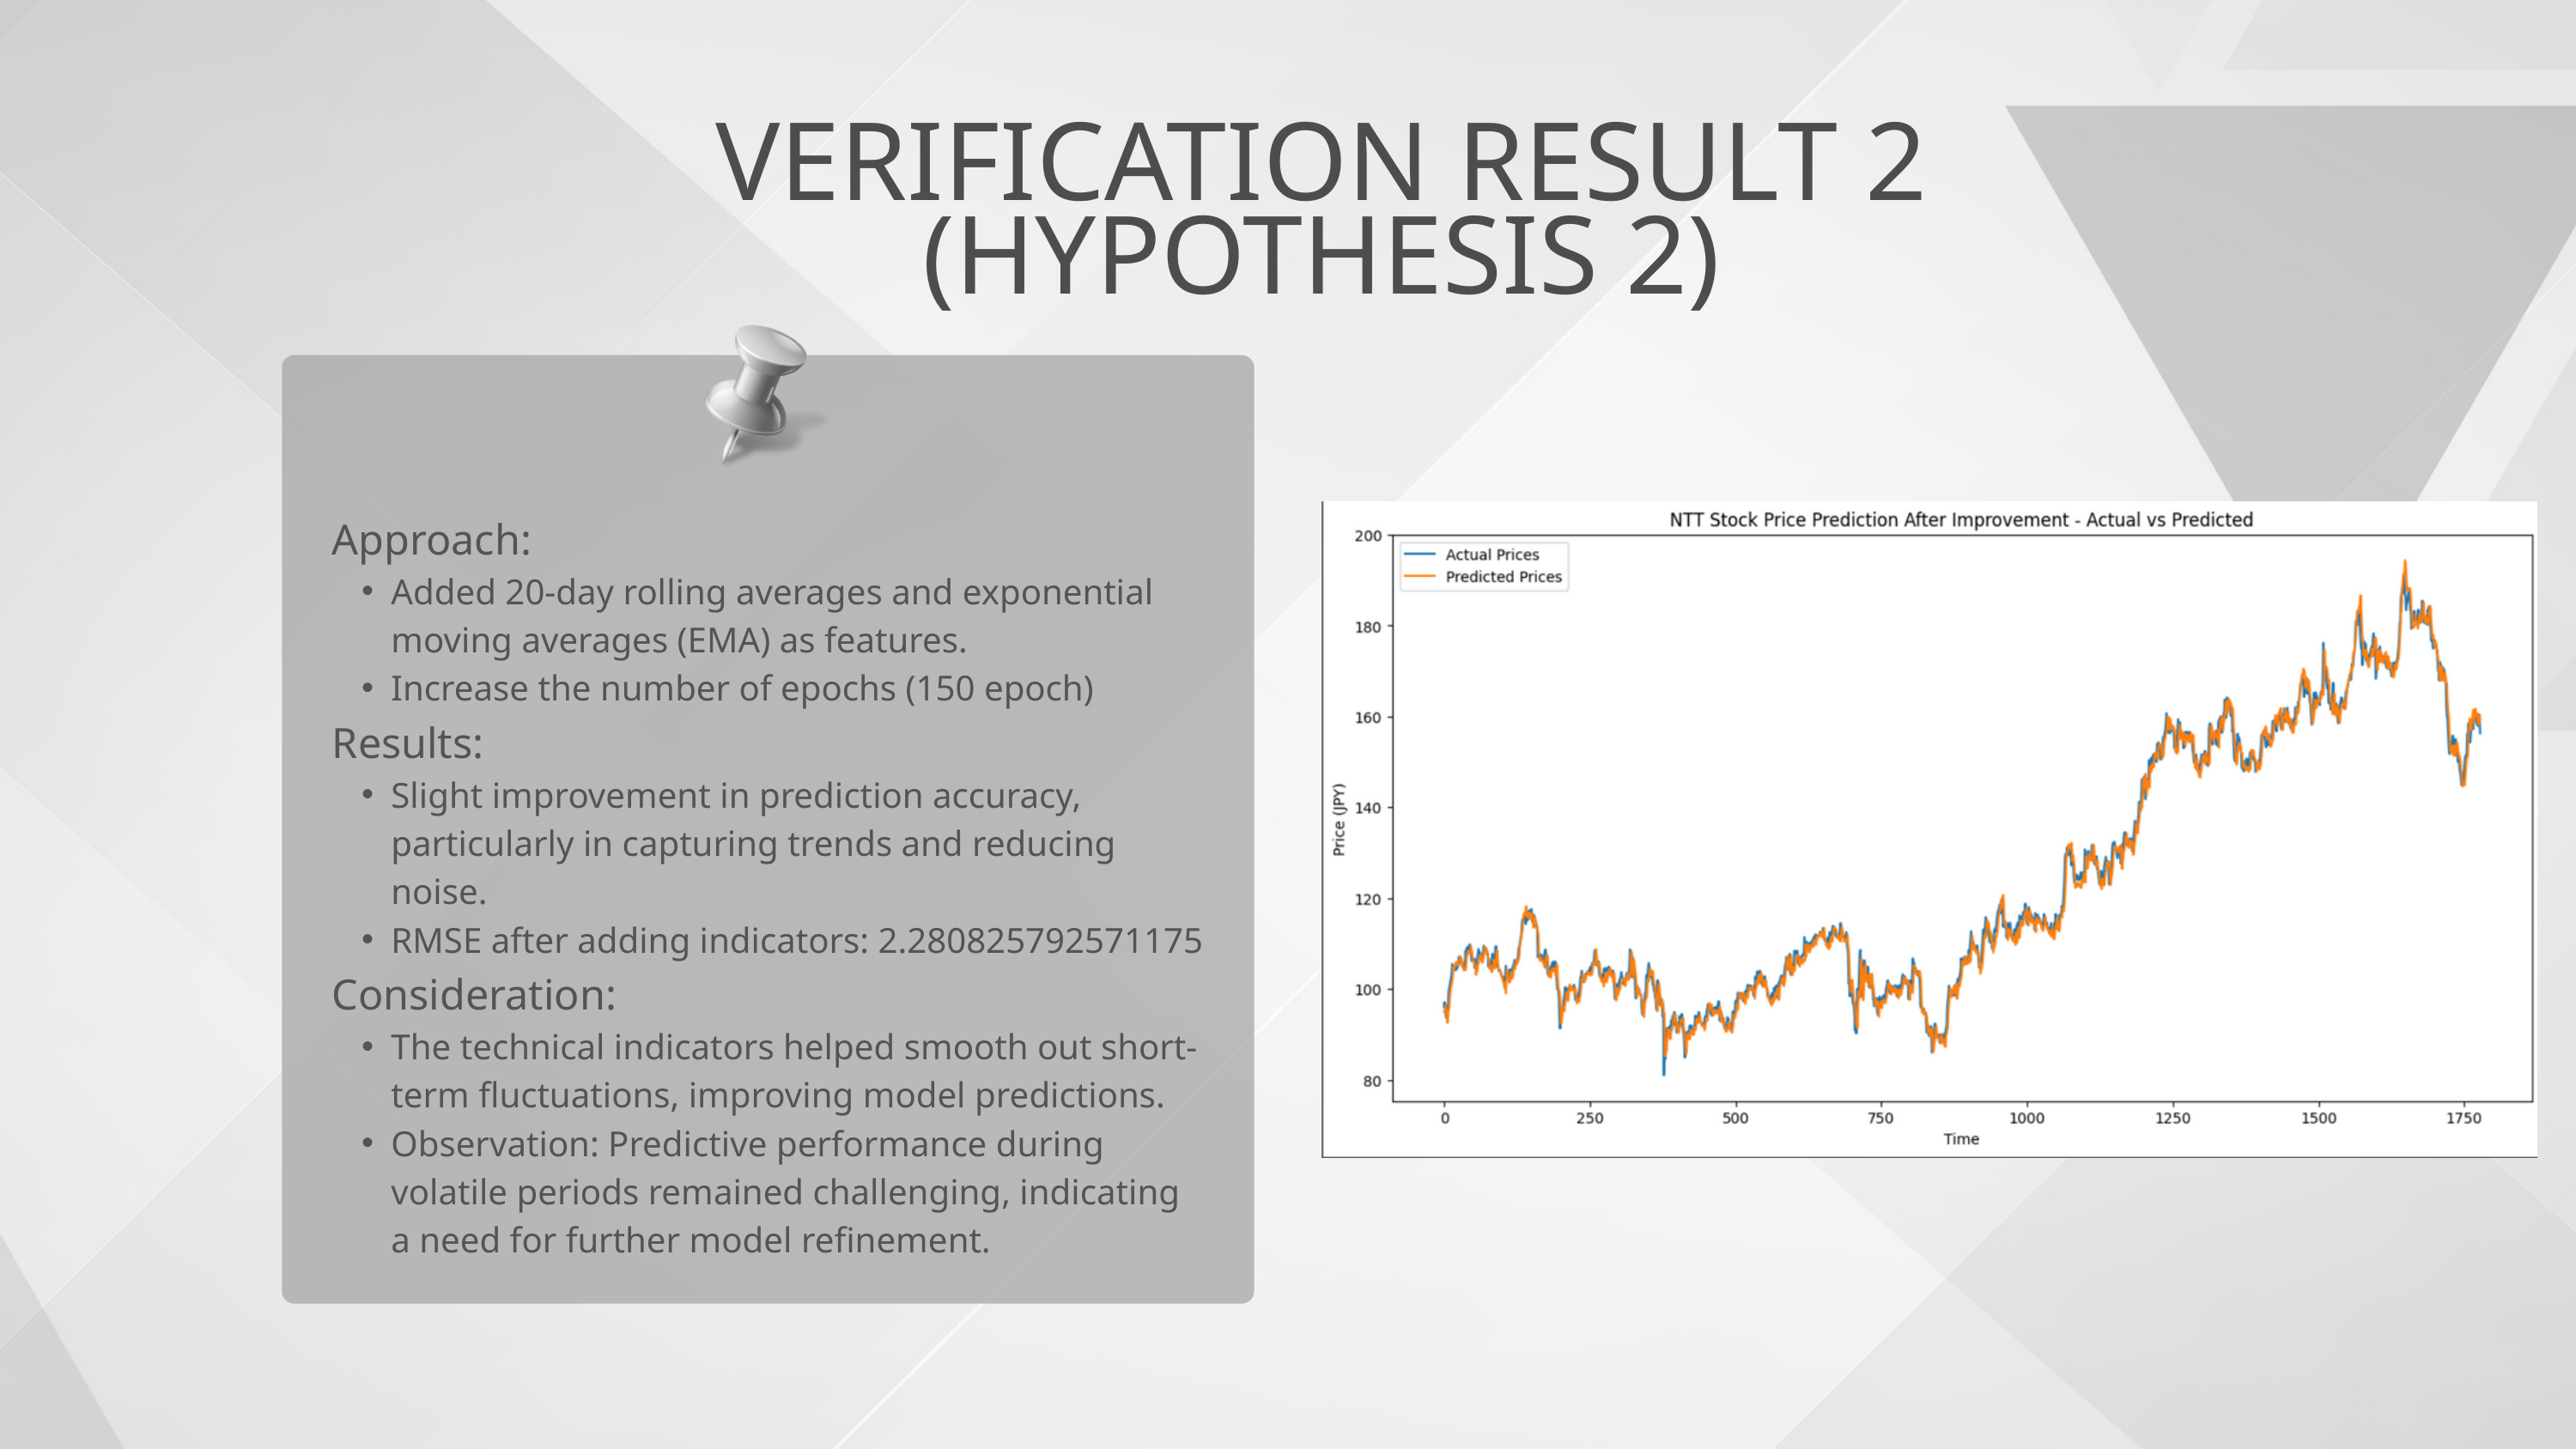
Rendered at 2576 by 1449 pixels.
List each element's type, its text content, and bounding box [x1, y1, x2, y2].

text_box [0, 0, 2576, 1449]
text_box [1321, 501, 2538, 1158]
text_box VERIFICATION RESULT 2 (HYPOTHESIS 2) [697, 128, 1946, 317]
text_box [282, 355, 1255, 1304]
text_box [703, 324, 833, 354]
